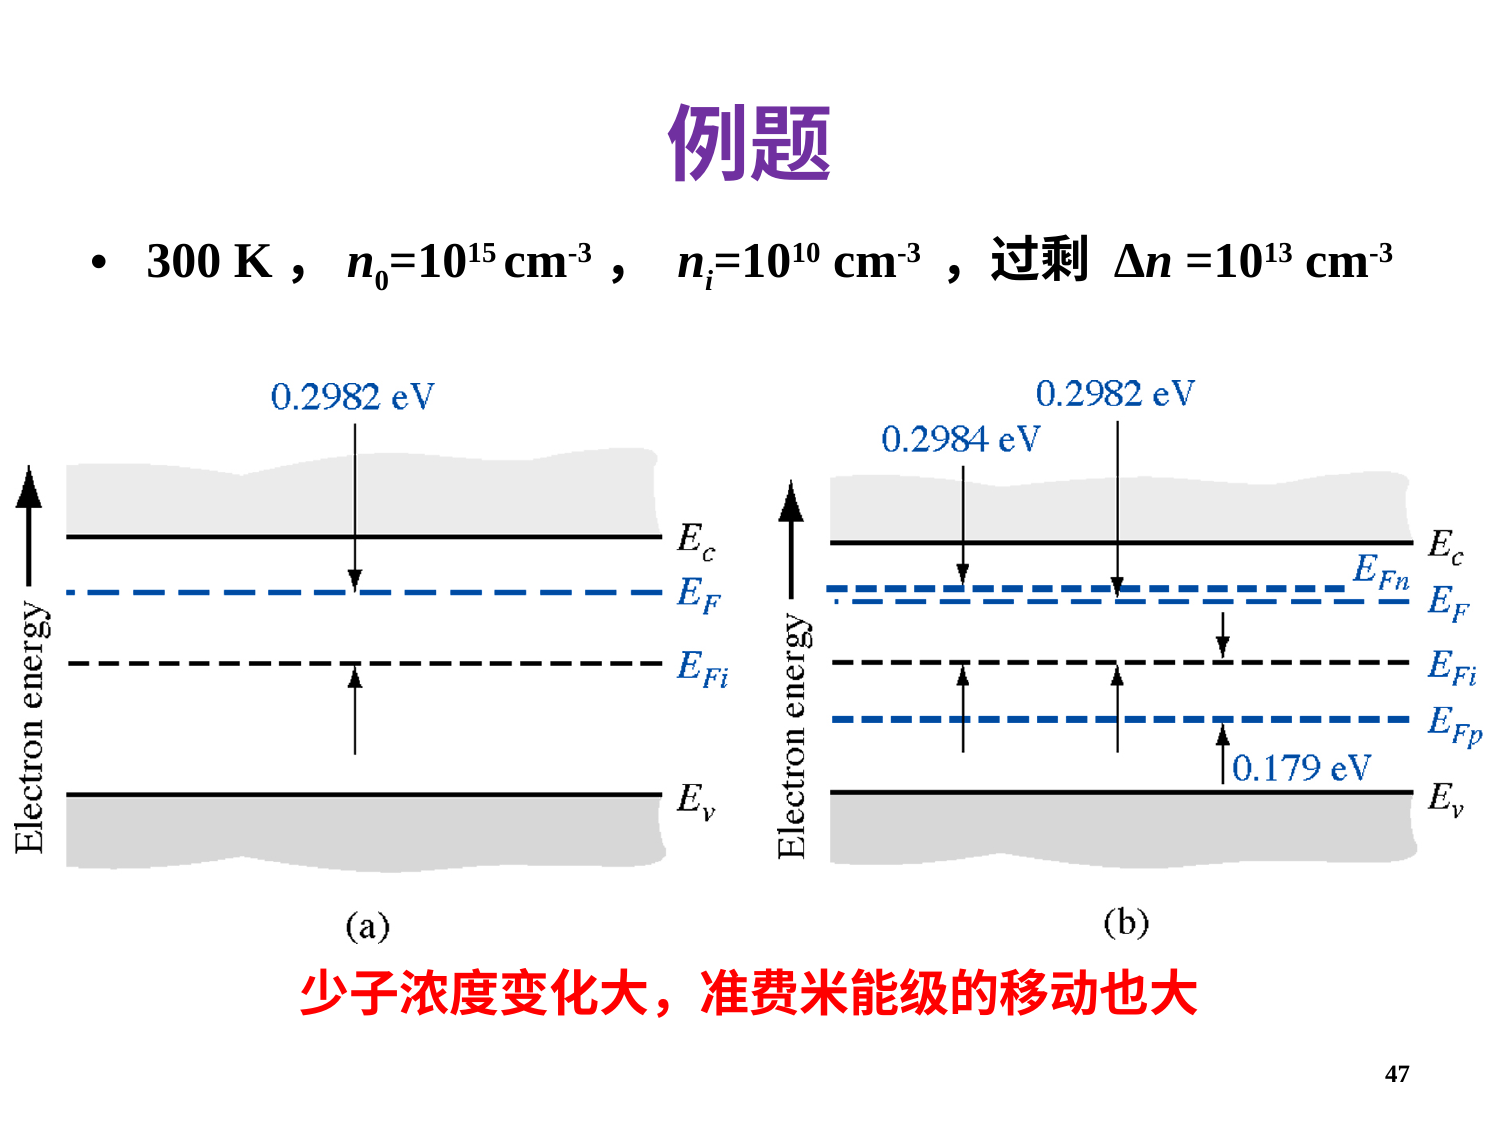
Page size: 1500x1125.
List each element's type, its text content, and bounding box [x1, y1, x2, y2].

list 300 K，n0=1015 cm-3， ni=1010 cm-3 ，过剩 Δn =1013 cm-3 [75, 220, 1425, 315]
picture [14, 373, 728, 946]
title 例题 [75, 47, 1425, 220]
slide_number 47 [1074, 1042, 1425, 1103]
text_box 少子浓度变化大，准费米能级的移动也大 [285, 953, 1215, 1029]
picture [769, 370, 1483, 941]
